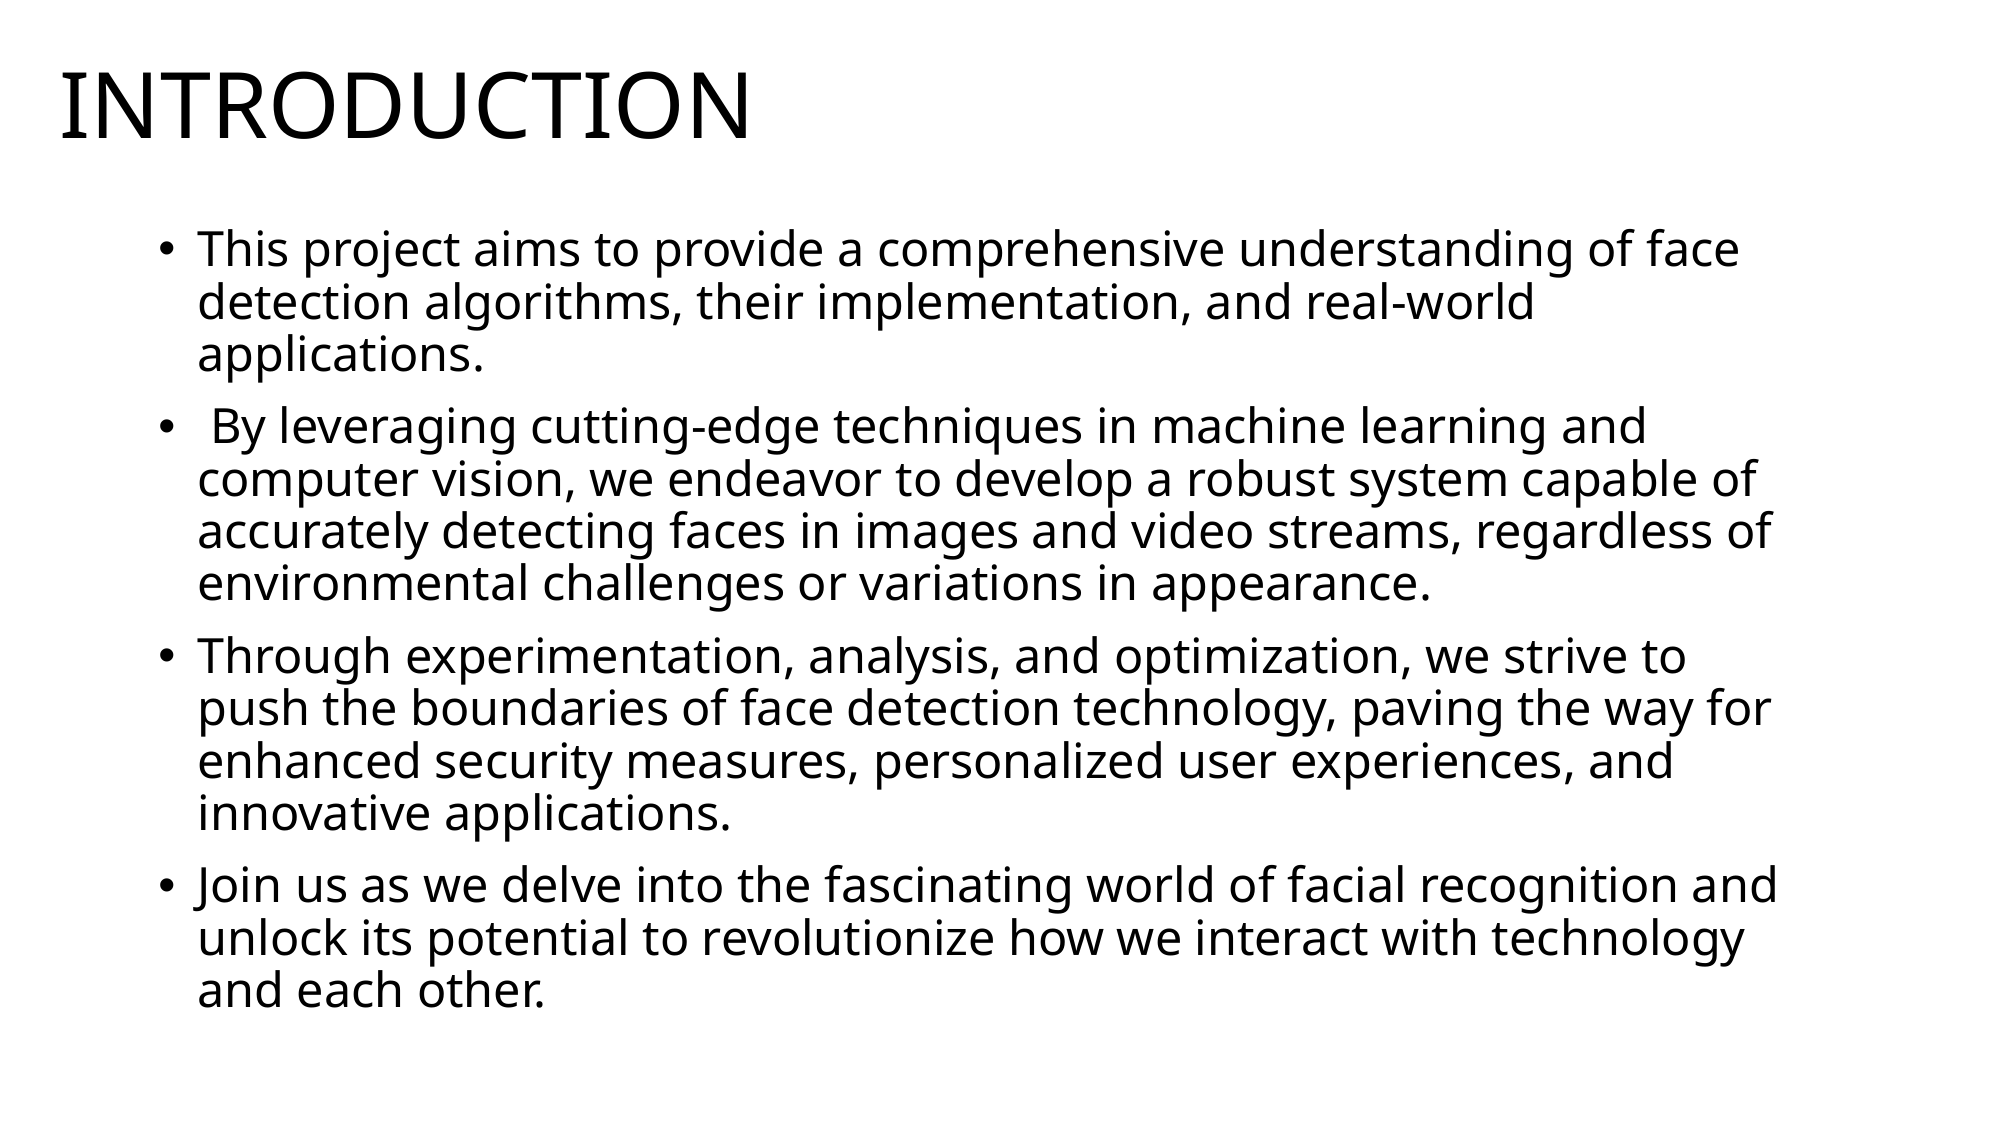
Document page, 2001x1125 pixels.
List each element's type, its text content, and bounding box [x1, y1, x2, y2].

title INTRODUCTION [44, 0, 1770, 218]
list This project aims to provide a comprehensive understanding of face detection algorithms, their implementation, and real-world applications. By leveraging cutting-edge techniques in machine learning and computer vision, we endeavor to develop a robust system capable of accurately detecting faces in images and video streams, regardless of environmental challenges or variations in appearance. Through experimentation, analysis, and optimization, we strive to push the boundaries of face detection technology, paving the way for enhanced security measures, personalized user experiences, and innovative applications. Join us as we delve into the fascinating world of facial recognition and unlock its potential to revolutionize how we interact with technology and each other. [143, 217, 1797, 1041]
